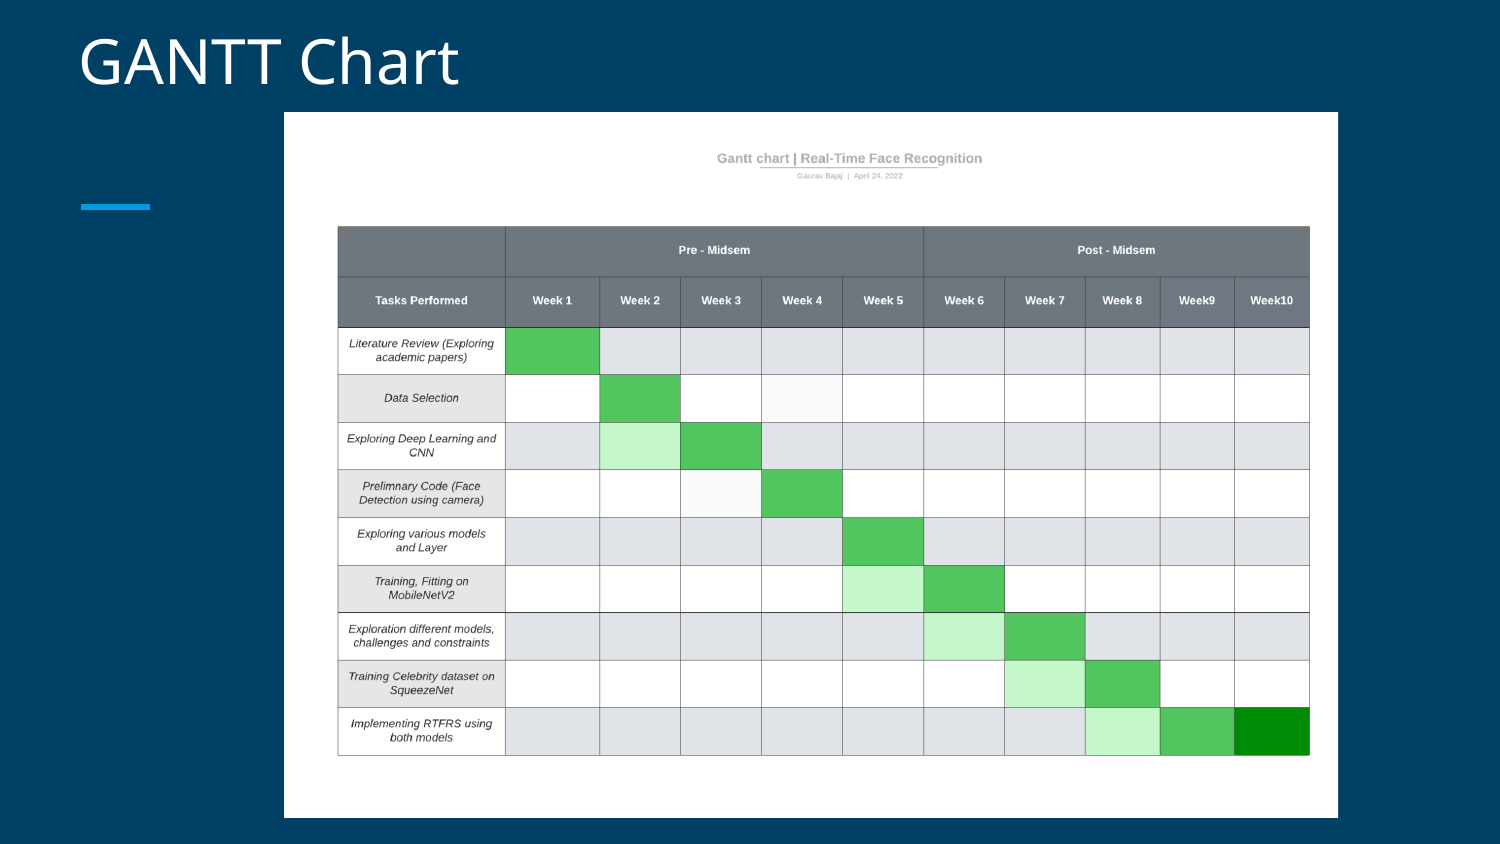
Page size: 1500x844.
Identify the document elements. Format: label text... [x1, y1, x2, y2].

title GANTT Chart [63, 0, 1437, 113]
picture [260, 112, 1339, 818]
